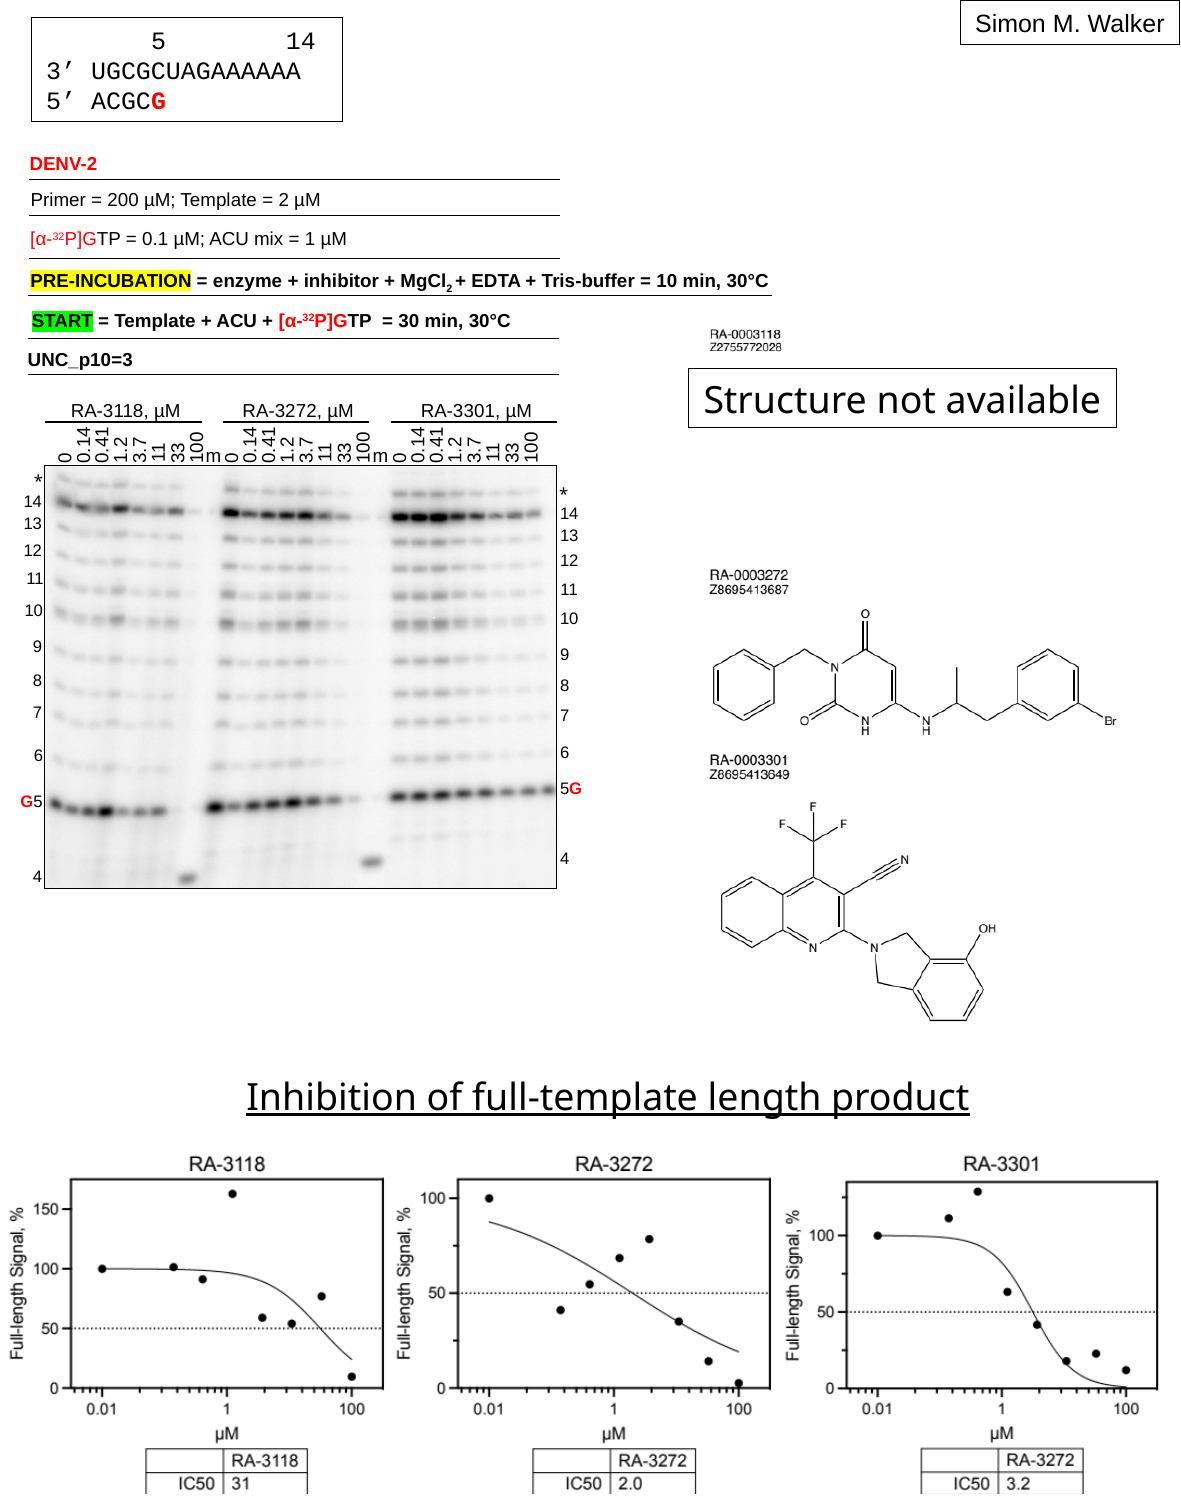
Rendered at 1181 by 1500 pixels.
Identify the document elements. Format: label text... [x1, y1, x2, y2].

text_box 12 [558, 553, 594, 578]
text_box 8 [558, 671, 584, 703]
text_box 12 [8, 540, 44, 567]
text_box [26, 308, 560, 339]
text_box 7 [17, 698, 44, 729]
text_box m [201, 436, 218, 464]
text_box 9 [558, 636, 584, 671]
text_box * [558, 476, 584, 512]
text_box 11 [558, 578, 593, 607]
text_box 14 [558, 495, 594, 530]
text_box 5 14 3’ UGCGCUAGAAAAAA 5’ ACGCG [31, 17, 343, 122]
text_box 4 [558, 840, 584, 876]
text_box 13 [8, 518, 44, 540]
text_box Simon M. Walker [960, 0, 1180, 45]
text_box 6 [18, 737, 44, 772]
text_box 9 [17, 628, 44, 663]
text_box 6 [558, 734, 584, 770]
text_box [218, 426, 368, 464]
text_box 11 [11, 567, 44, 596]
picture [0, 1144, 1181, 1495]
text_box 10 [9, 592, 44, 628]
text_box * [19, 463, 52, 499]
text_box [26, 267, 778, 297]
picture [706, 750, 996, 1023]
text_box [26, 347, 560, 375]
text_box 4 [17, 858, 57, 893]
picture [44, 464, 558, 889]
picture [706, 565, 1119, 735]
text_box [52, 426, 201, 464]
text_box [44, 397, 203, 423]
text_box m [368, 436, 386, 464]
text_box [28, 151, 561, 180]
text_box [386, 426, 536, 464]
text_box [390, 397, 558, 423]
picture [706, 325, 1027, 361]
text_box 8 [17, 663, 44, 698]
text_box 10 [558, 600, 594, 635]
text_box 13 [558, 530, 594, 553]
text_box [26, 187, 561, 251]
text_box 14 [8, 483, 44, 518]
text_box G5 [5, 783, 44, 818]
text_box Structure not available [688, 368, 1117, 428]
text_box Inhibition of full-template length product [231, 1065, 985, 1125]
text_box 5G [558, 770, 597, 806]
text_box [222, 397, 370, 423]
text_box 7 [558, 703, 584, 732]
